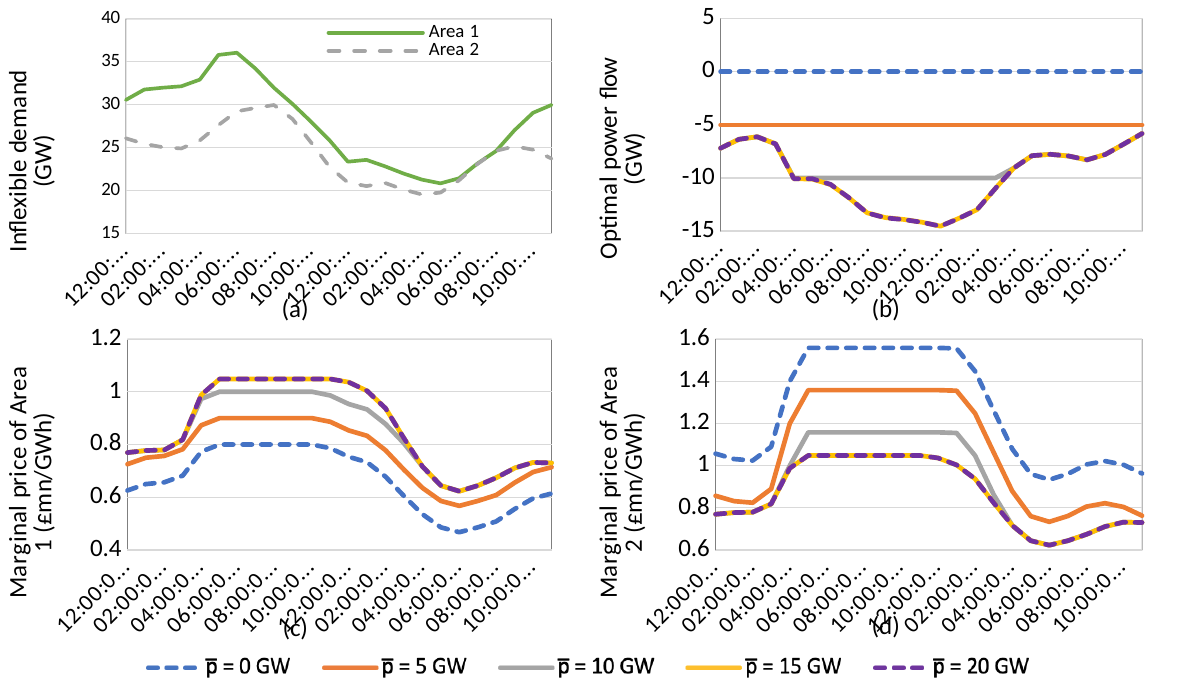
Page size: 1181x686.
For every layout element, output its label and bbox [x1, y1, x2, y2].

chart [0, 1, 1181, 647]
picture [137, 646, 1044, 686]
